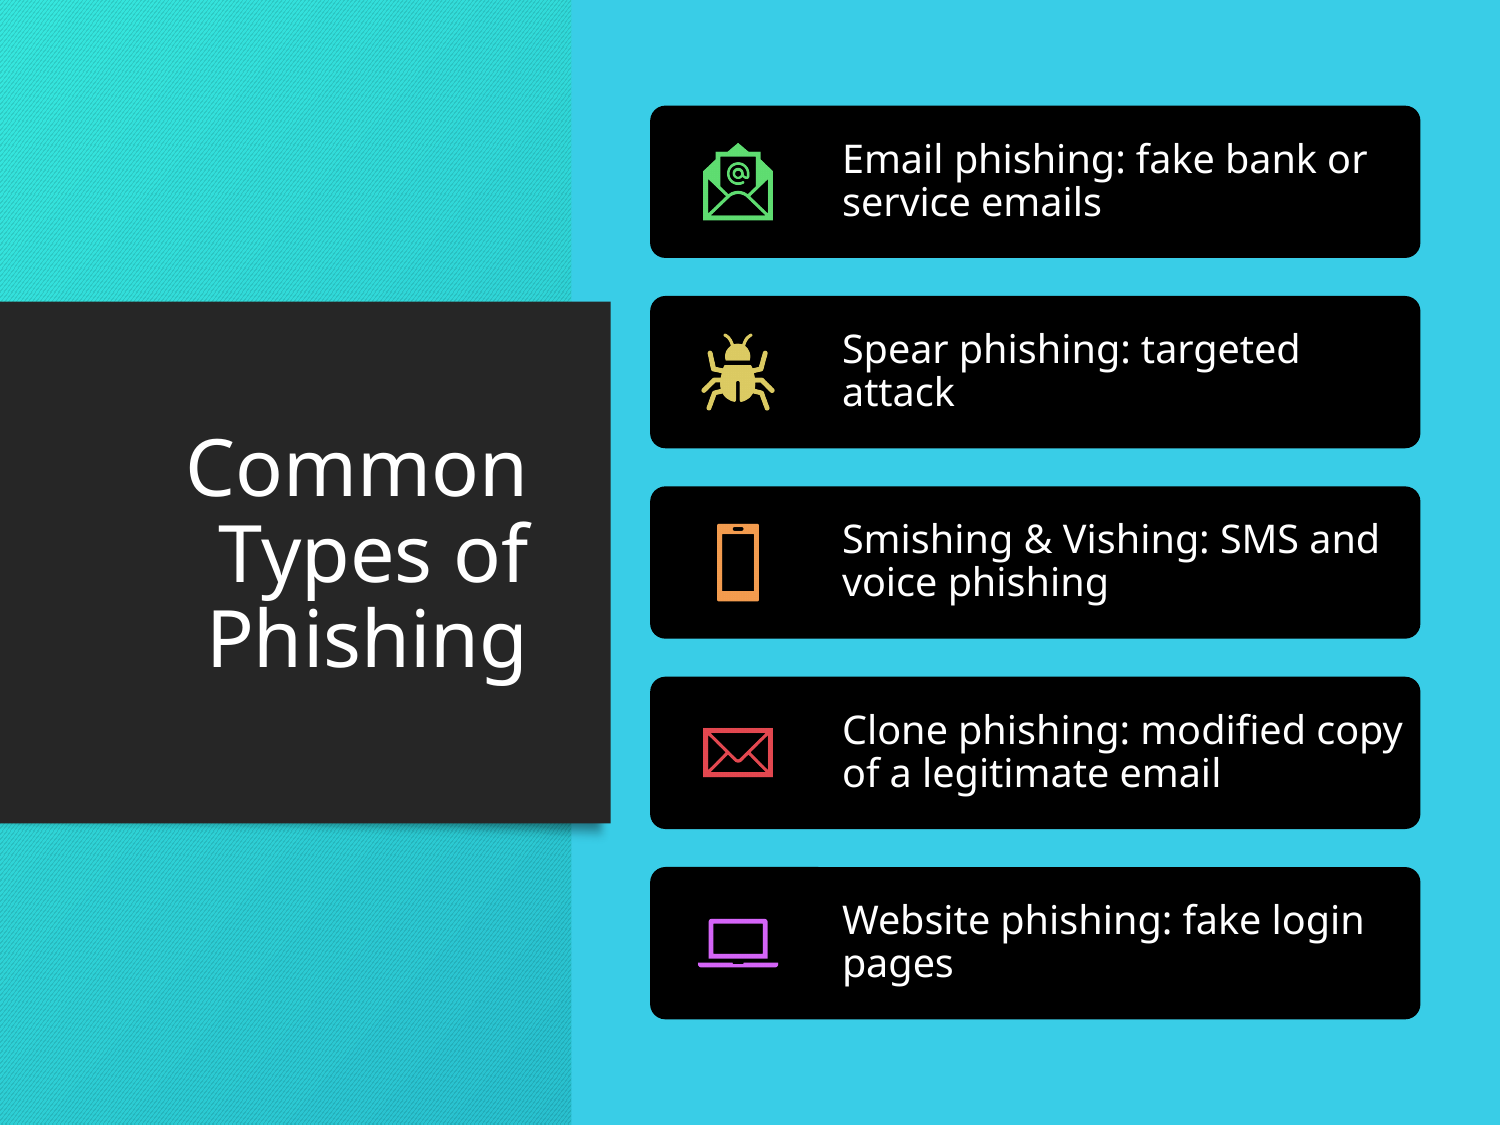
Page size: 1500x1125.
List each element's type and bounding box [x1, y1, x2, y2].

picture [0, 0, 1500, 1125]
list [649, 104, 1421, 1021]
